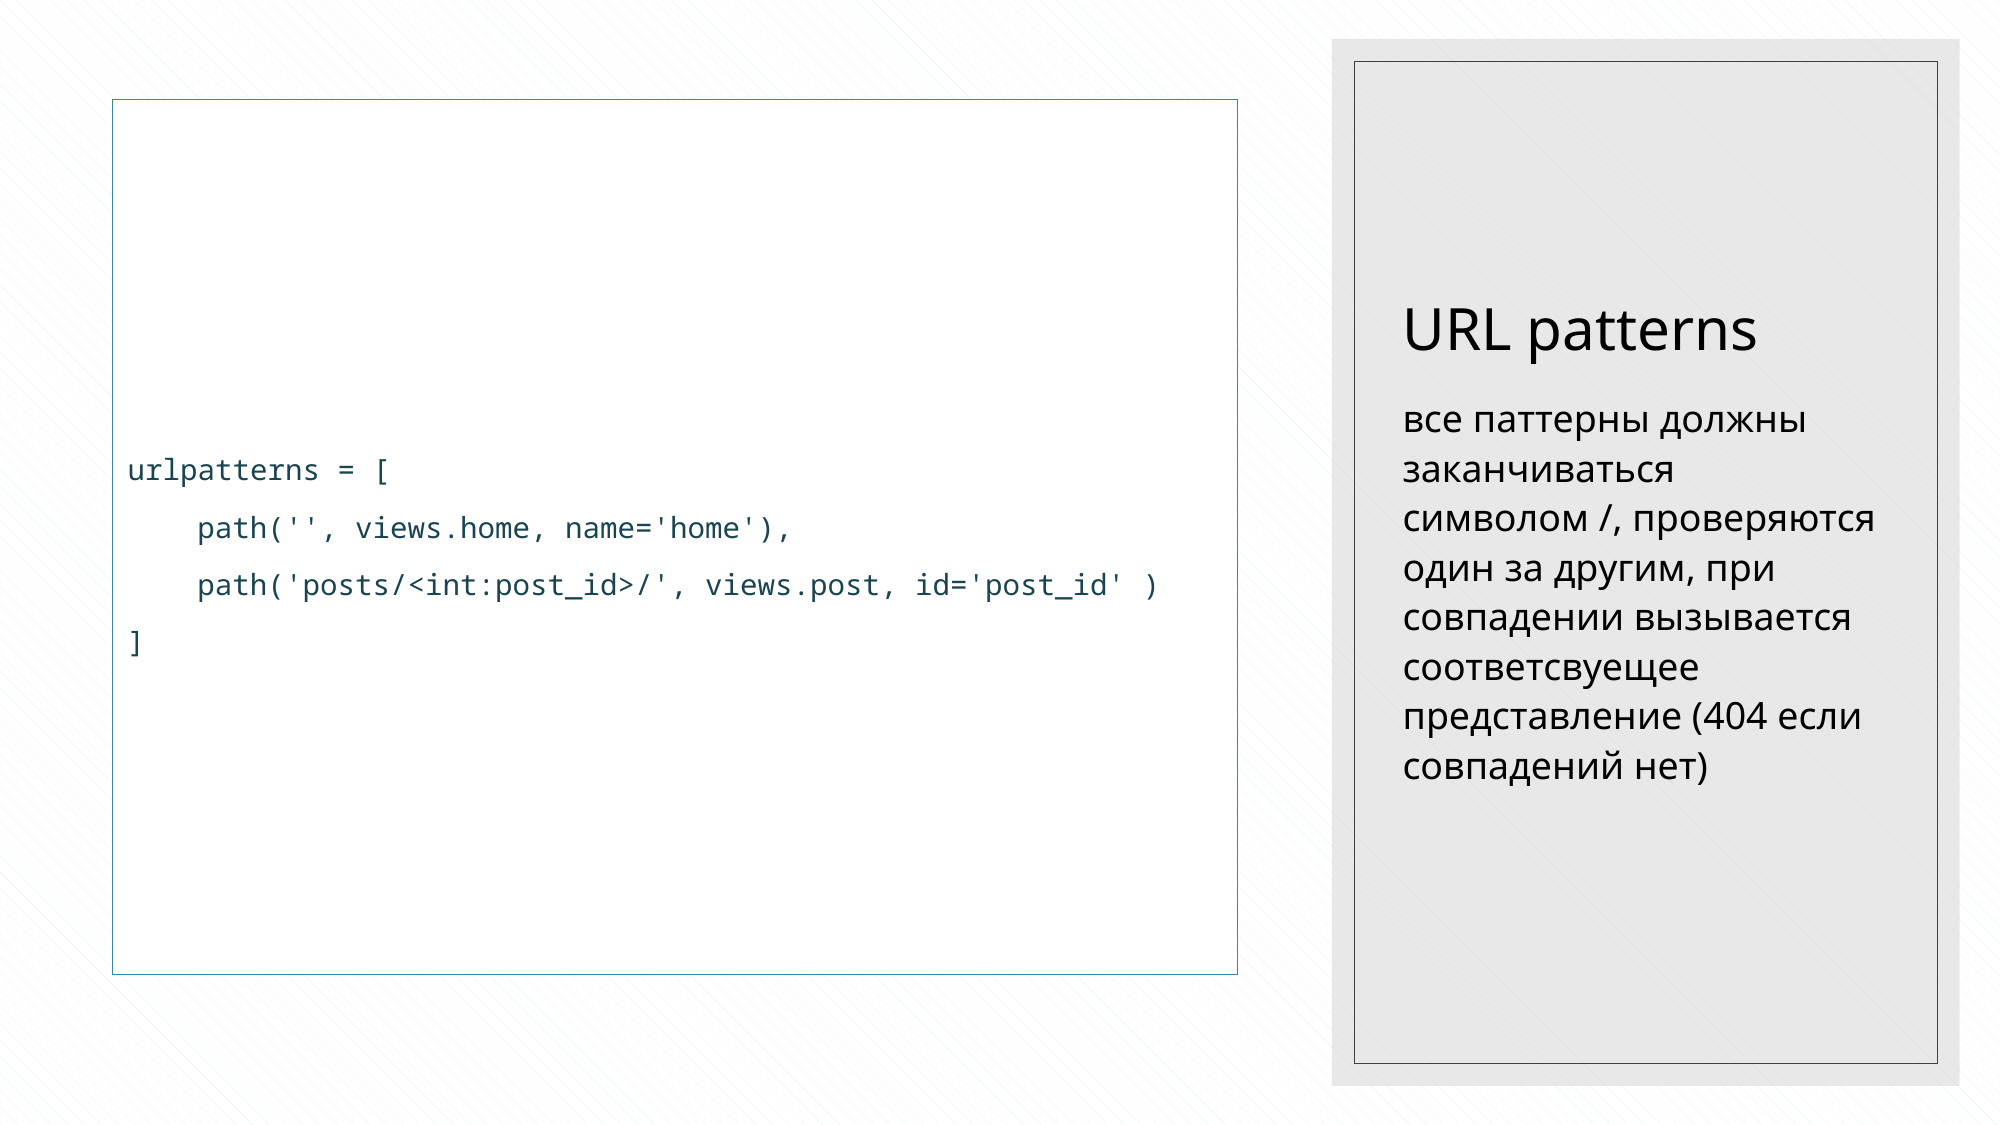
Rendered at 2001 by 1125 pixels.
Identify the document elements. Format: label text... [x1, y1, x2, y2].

list urlpatterns = [ path('', views.home, name='home'), path('posts/<int:post_id>/', views.post, id='post_id' ) ] [112, 99, 1238, 975]
list все паттерны должны заканчиваться символом /, проверяются один за другим, при совпадении вызывается соответсвуещее представление (404 если совпадений нет) [1387, 383, 1907, 975]
title URL patterns [1387, 99, 1907, 370]
